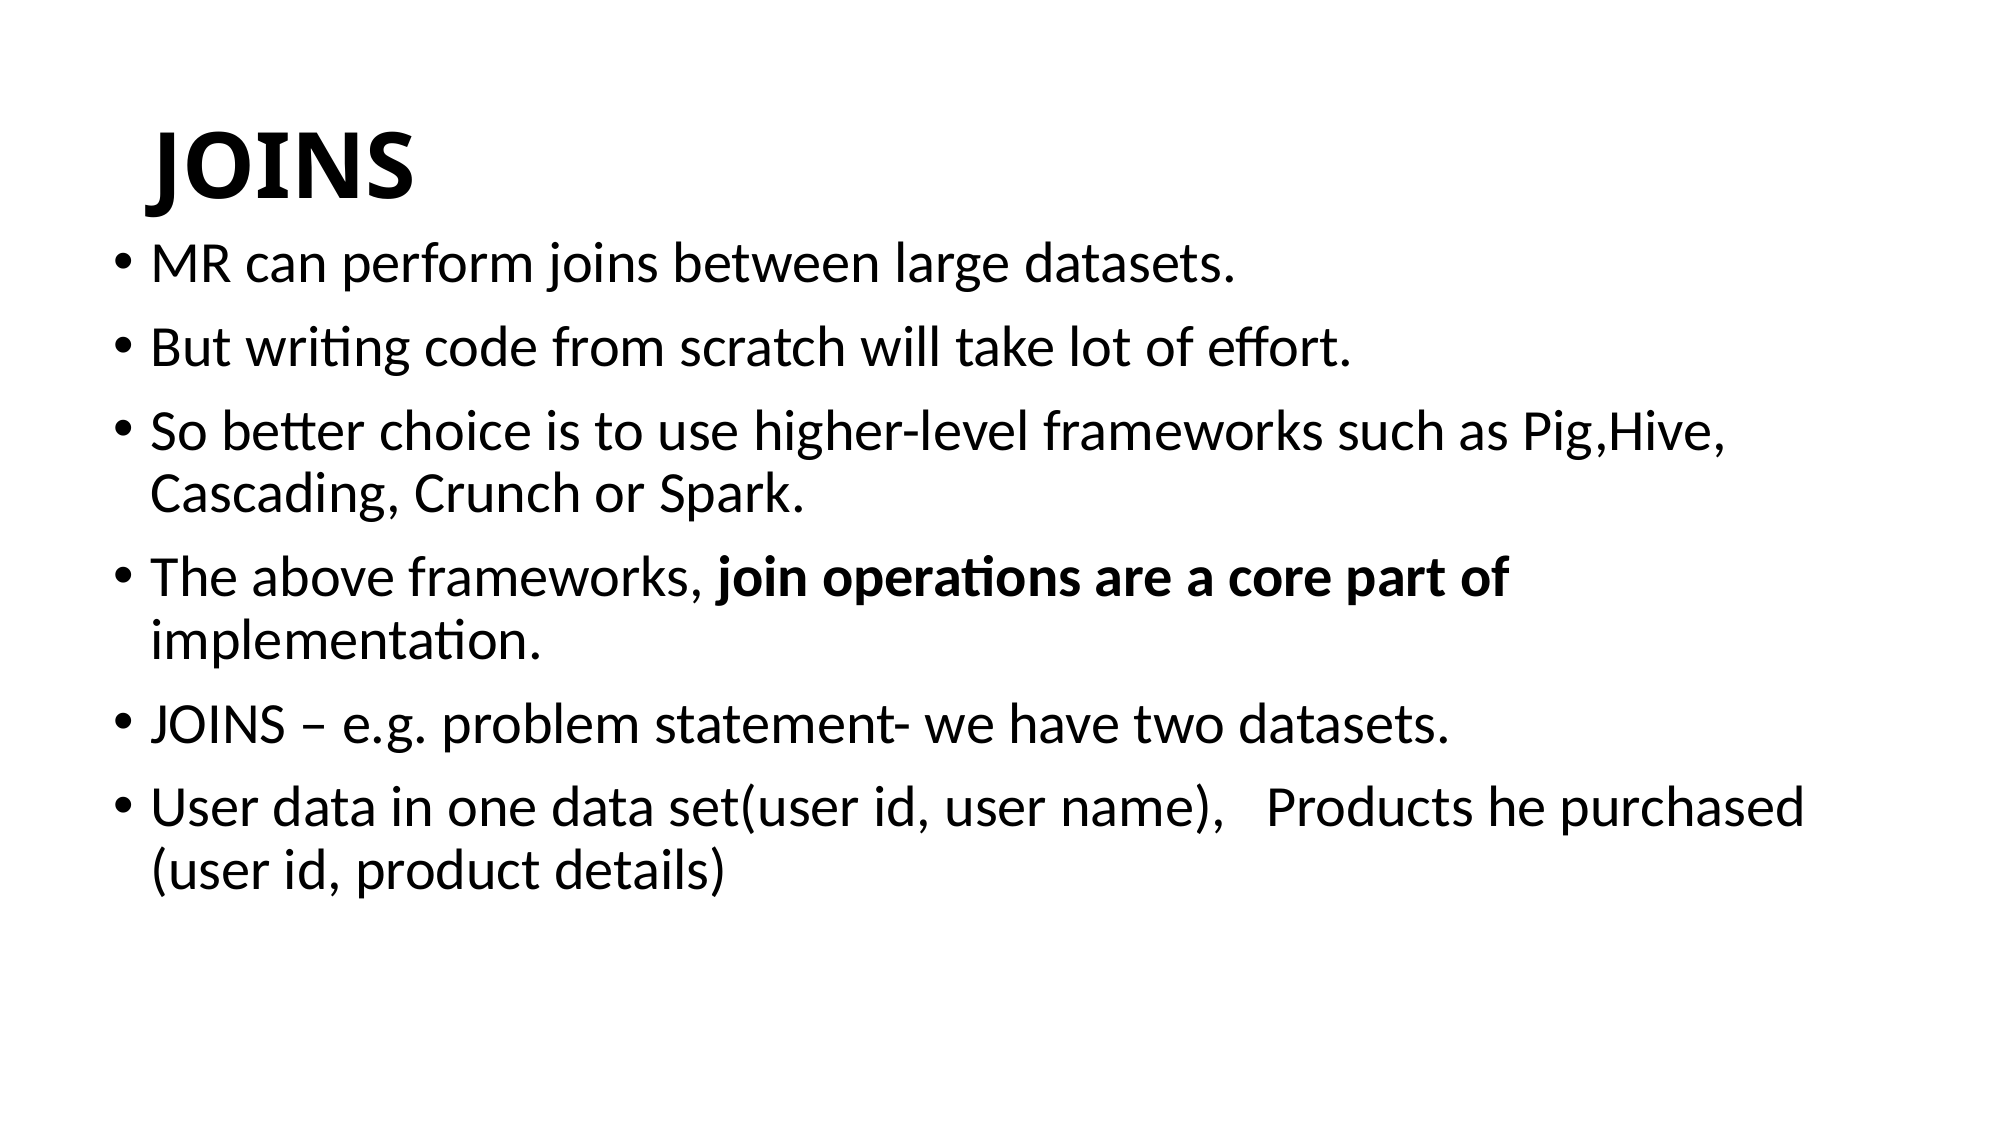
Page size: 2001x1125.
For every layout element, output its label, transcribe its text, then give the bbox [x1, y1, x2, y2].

list MR can perform joins between large datasets. But writing code from scratch will take lot of effort. So better choice is to use higher-level frameworks such as Pig,Hive, Cascading, Crunch or Spark. The above frameworks, join operations are a core part of implementation. JOINS – e.g. problem statement- we have two datasets. User data in one data set(user id, user name), Products he purchased (user id, product details) [98, 224, 1863, 1091]
title JOINS [137, 59, 1863, 224]
